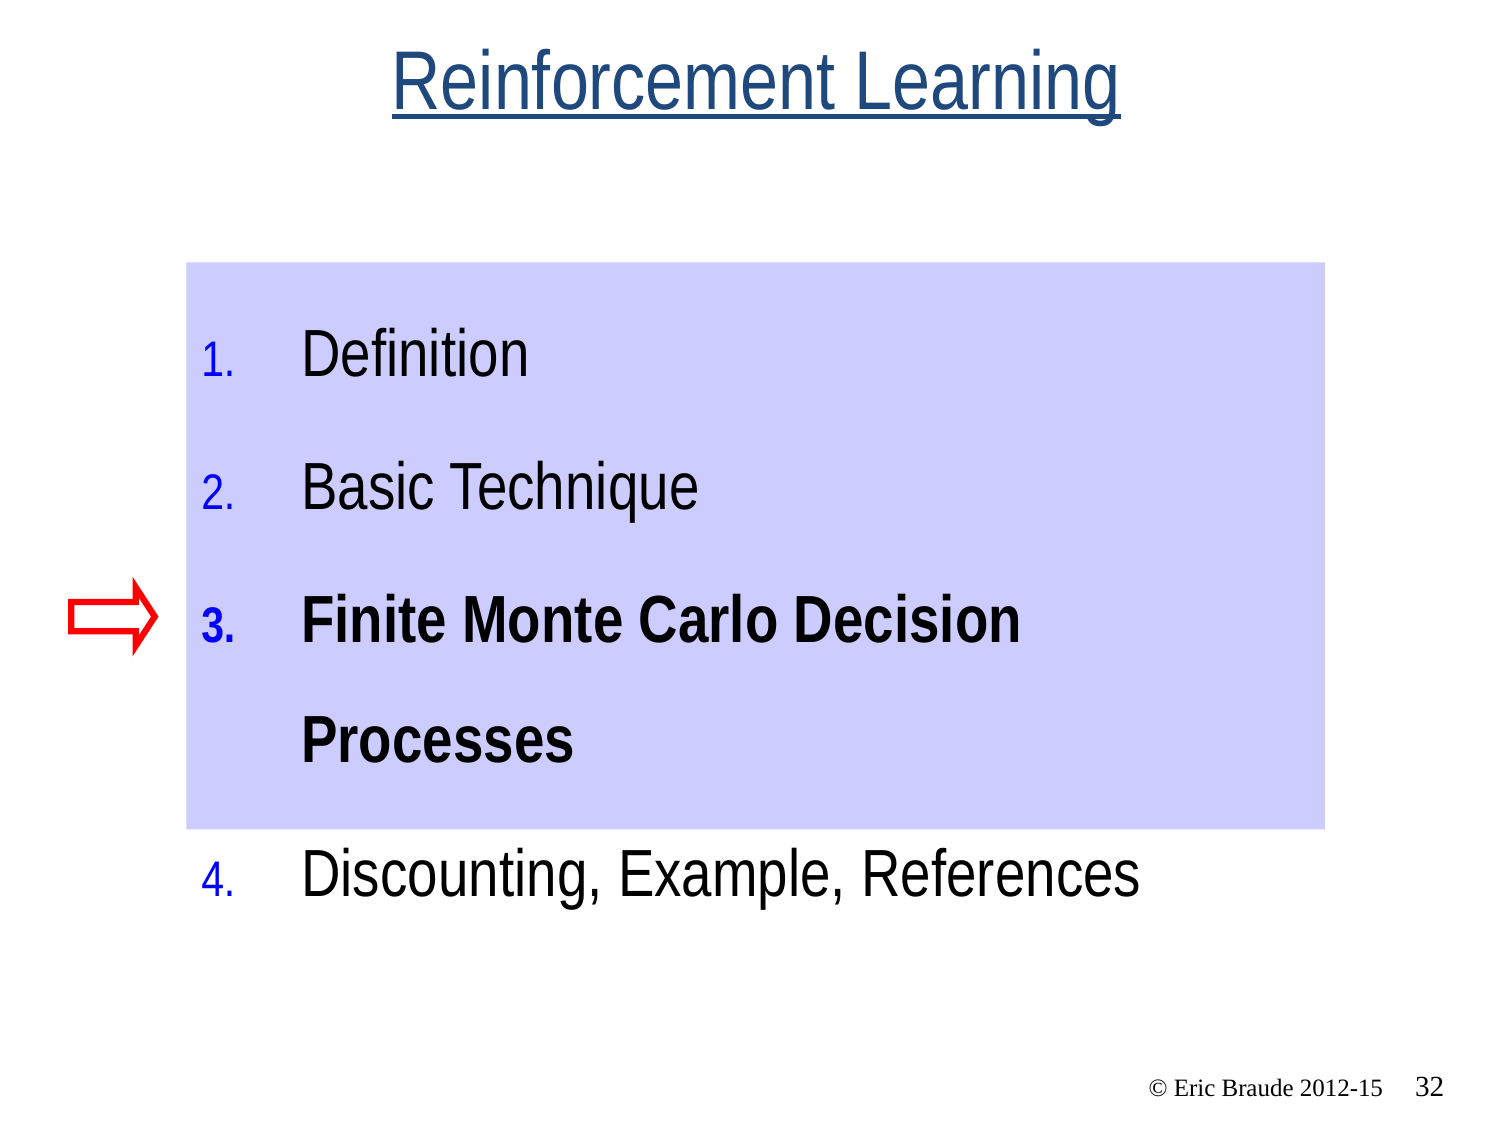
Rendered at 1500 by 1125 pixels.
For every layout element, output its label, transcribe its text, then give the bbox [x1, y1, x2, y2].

text_box Definition Basic Technique Finite Monte Carlo Decision Processes Discounting, Example, References [186, 262, 1325, 830]
title Reinforcement Learning [24, 17, 1488, 134]
text_box [71, 587, 155, 646]
